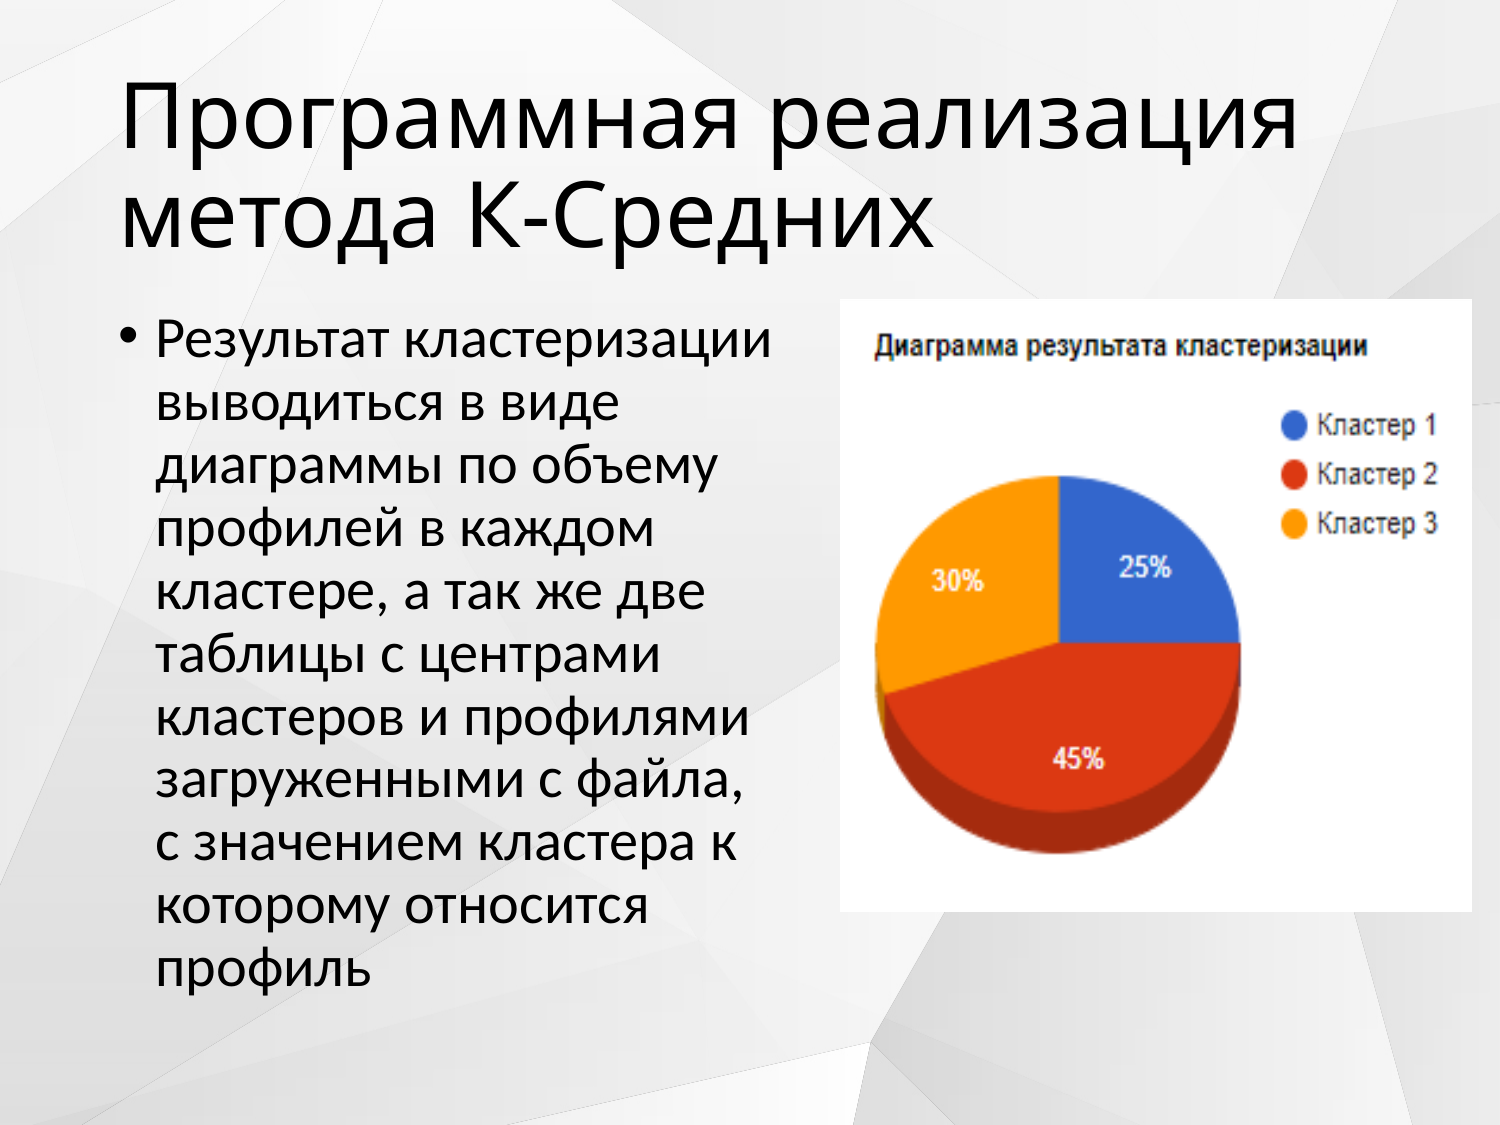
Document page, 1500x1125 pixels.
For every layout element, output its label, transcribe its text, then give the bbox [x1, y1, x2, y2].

list Результат кластеризации выводиться в виде диаграммы по объему профилей в каждом кластере, а так же две таблицы с центрами кластеров и профилями загруженными с файла, с значением кластера к которому относится профиль [103, 299, 798, 1014]
title Программная реализация метода К-Средних [103, 59, 1397, 278]
picture [0, 0, 1500, 1125]
